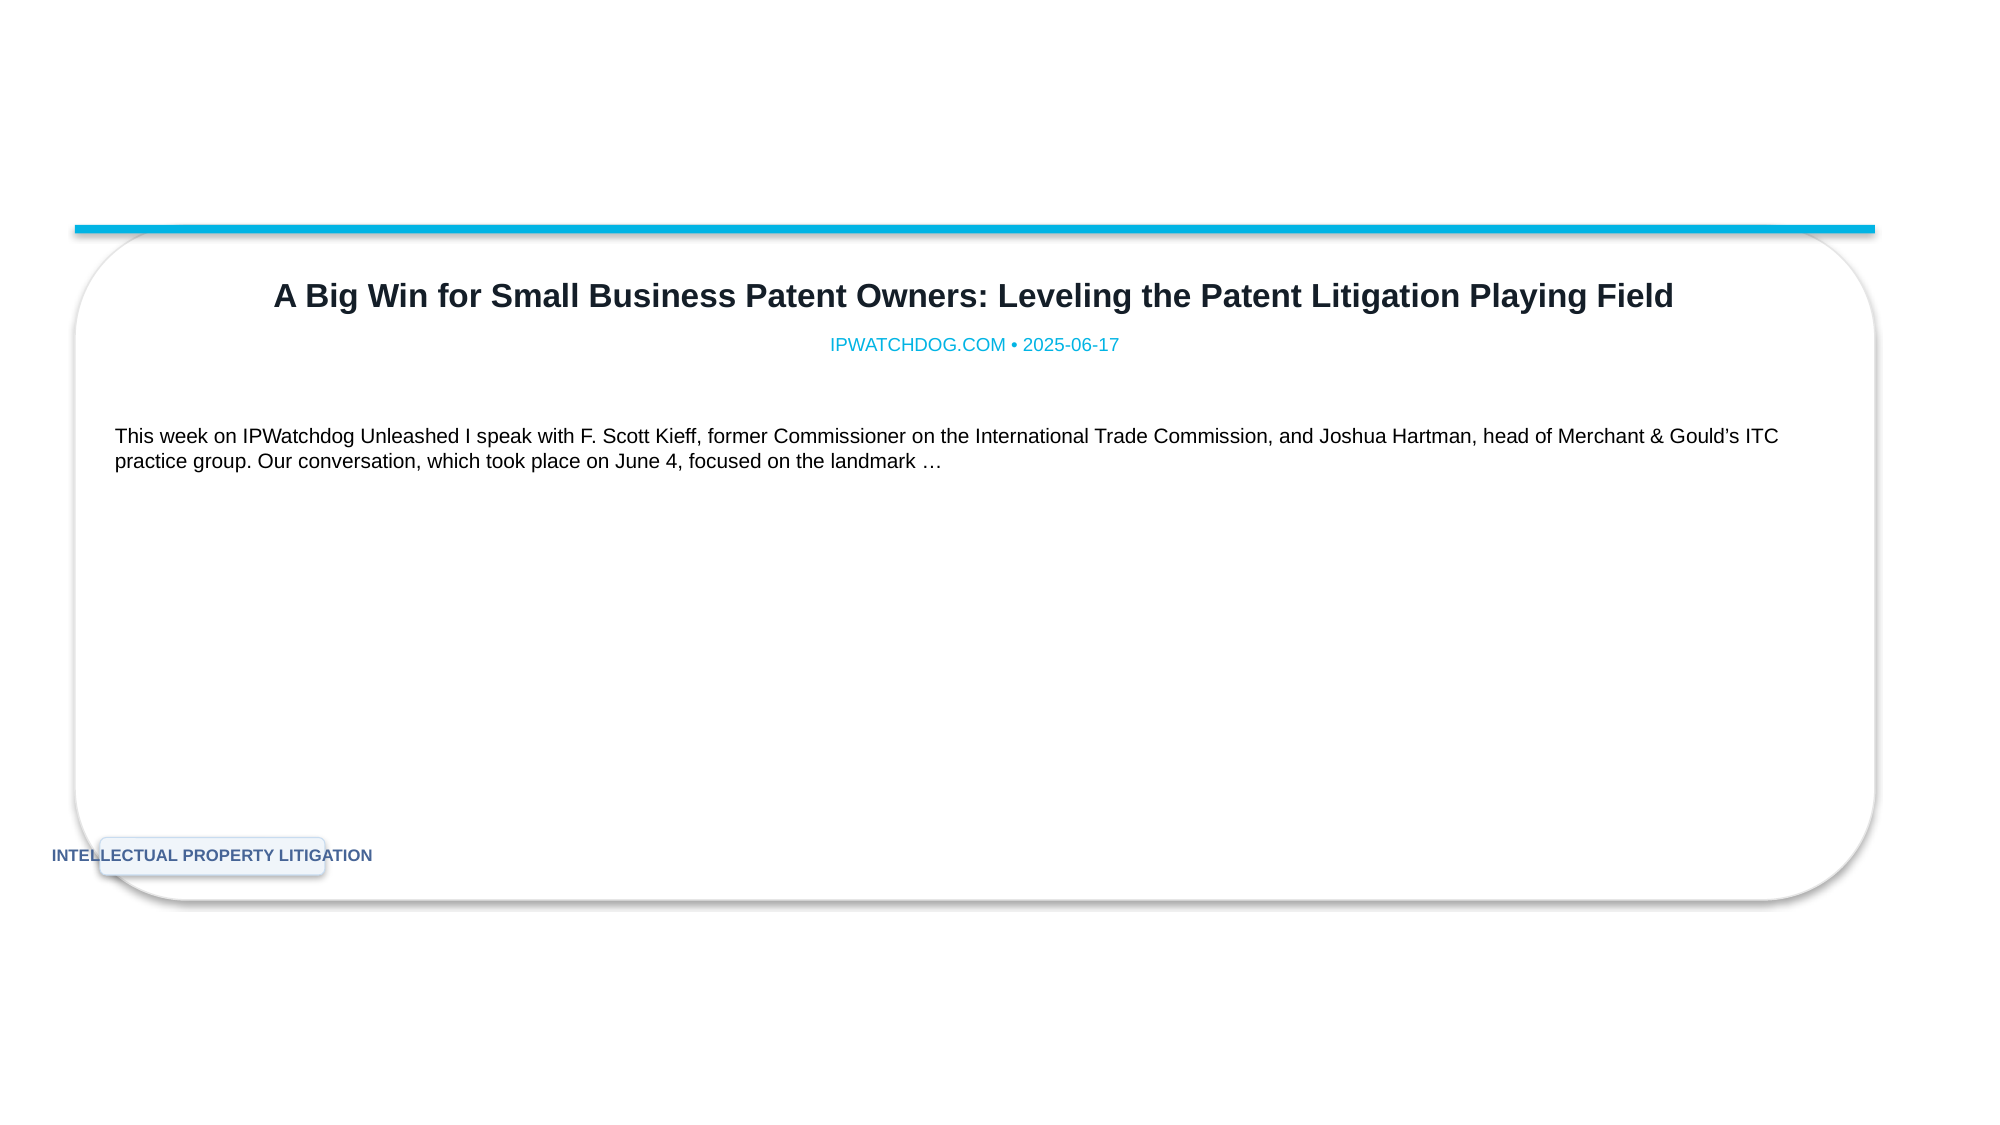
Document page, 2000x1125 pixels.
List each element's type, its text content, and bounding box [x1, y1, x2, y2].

text_box INTELLECTUAL PROPERTY LITIGATION [37, 837, 388, 873]
text_box This week on IPWatchdog Unleashed I speak with F. Scott Kieff, former Commissioner on the International Trade Commission, and Joshua Hartman, head of Merchant & Gould’s ITC practice group. Our conversation, which took place on June 4, focused on the landmark … [99, 370, 1850, 859]
text_box A Big Win for Small Business Patent Owners: Leveling the Patent Litigation Playing Field [258, 266, 1692, 322]
text_box IPWATCHDOG.COM • 2025-06-17 [815, 324, 1135, 363]
text_box [74, 224, 1876, 234]
text_box [74, 245, 1876, 901]
